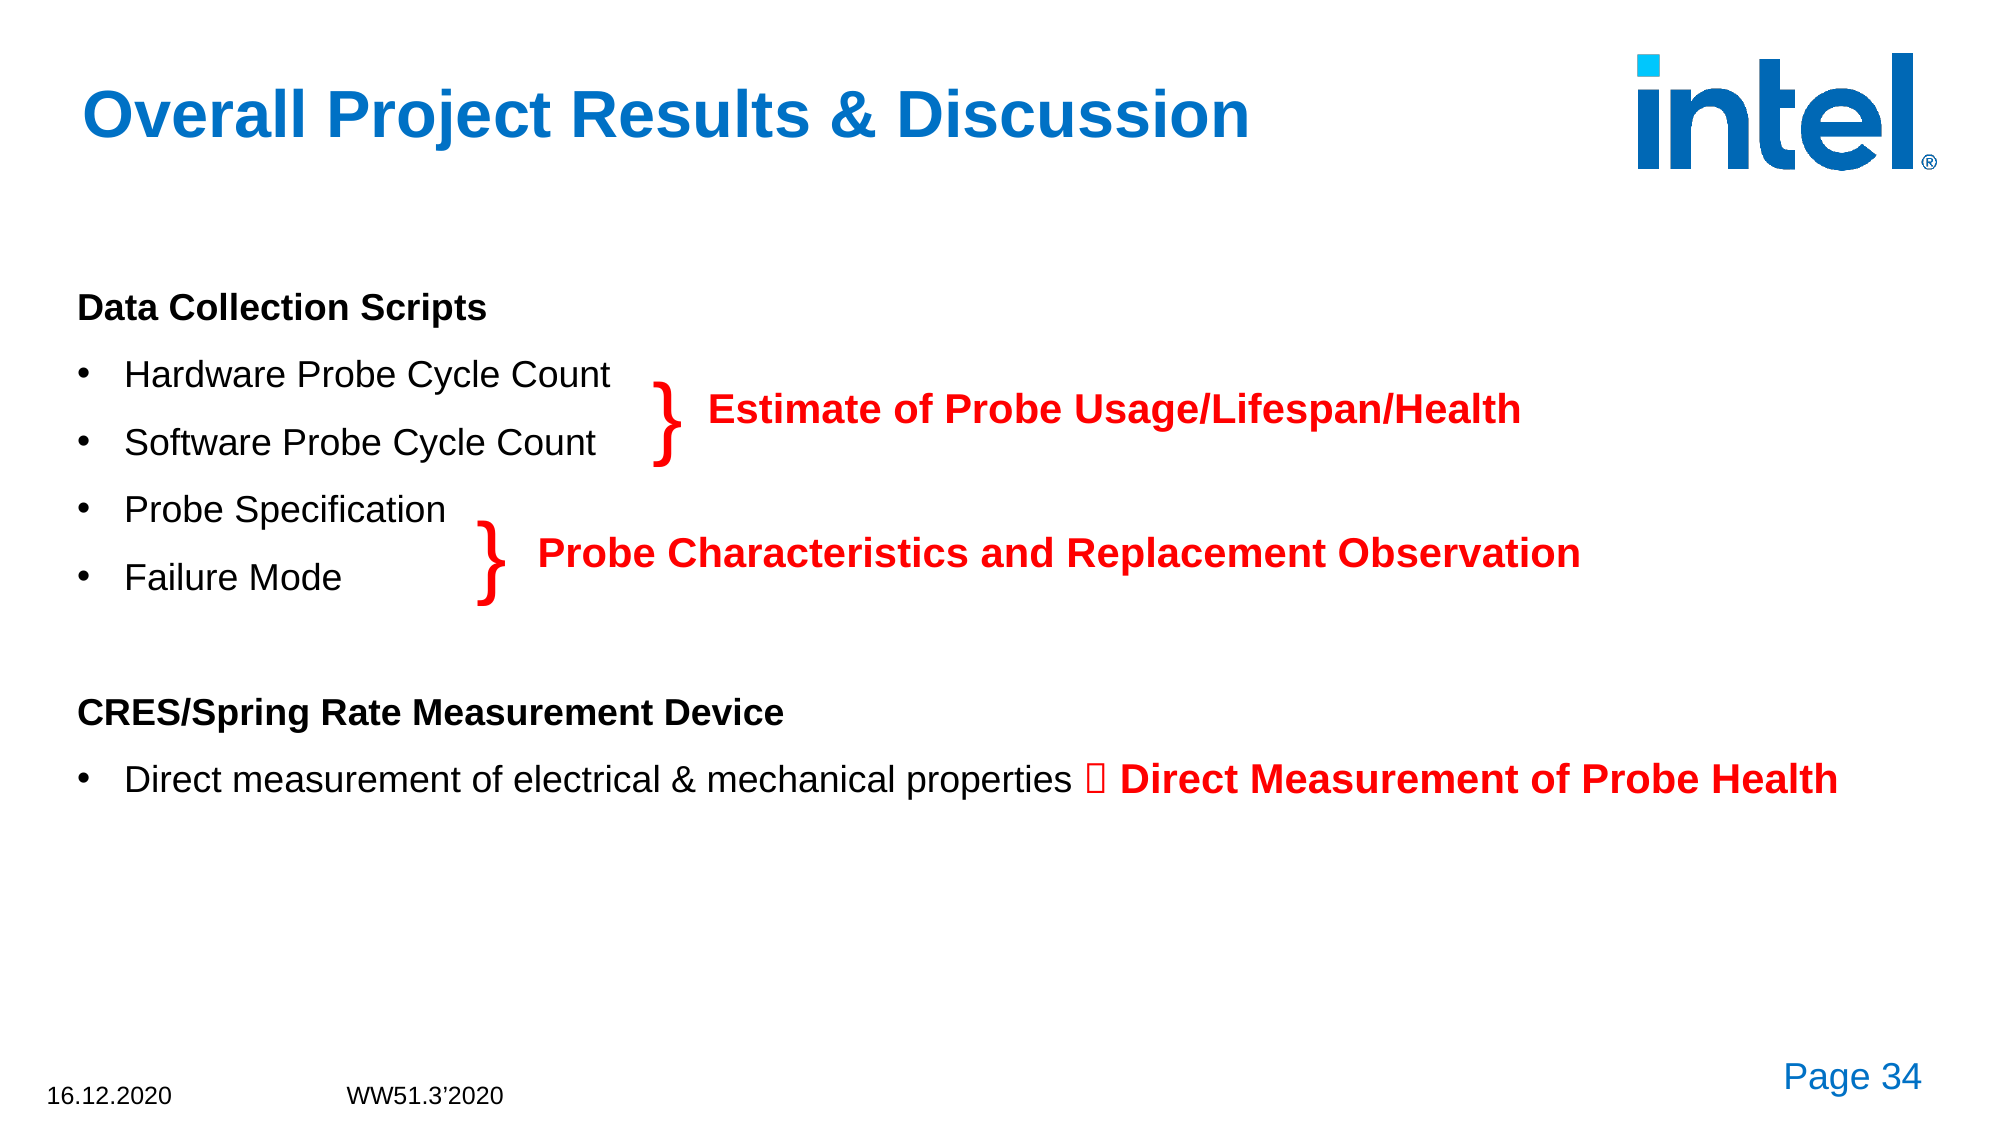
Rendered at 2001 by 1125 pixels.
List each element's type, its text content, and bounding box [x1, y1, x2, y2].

text_box 16.12.2020 WW51.3’2020 [31, 1065, 604, 1125]
text_box Overall Project Results & Discussion [67, 63, 1268, 159]
slide_number Page 34 [1487, 1044, 1938, 1105]
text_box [62, 252, 2000, 805]
picture [1636, 50, 1938, 173]
